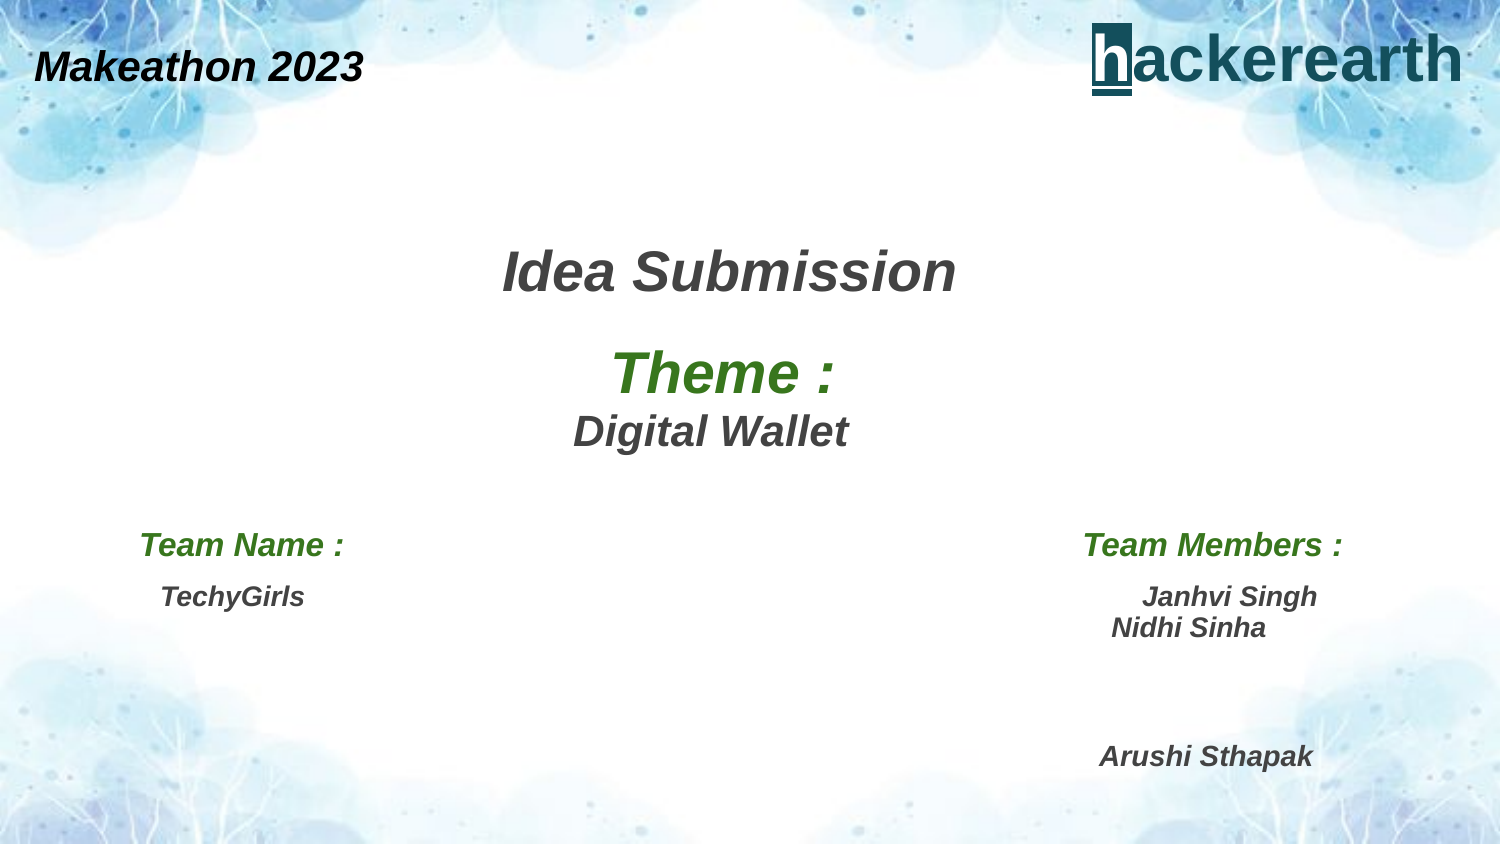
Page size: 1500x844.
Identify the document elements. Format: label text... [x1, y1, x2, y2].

title Makeathon 2023 hackerearth Idea Submission Theme : Digital Wallet Team Name : Team Members : TechyGirls Janhvi Singh Nidhi Sinha Arushi Sthapak [19, 7, 1493, 831]
picture [0, 0, 1500, 844]
